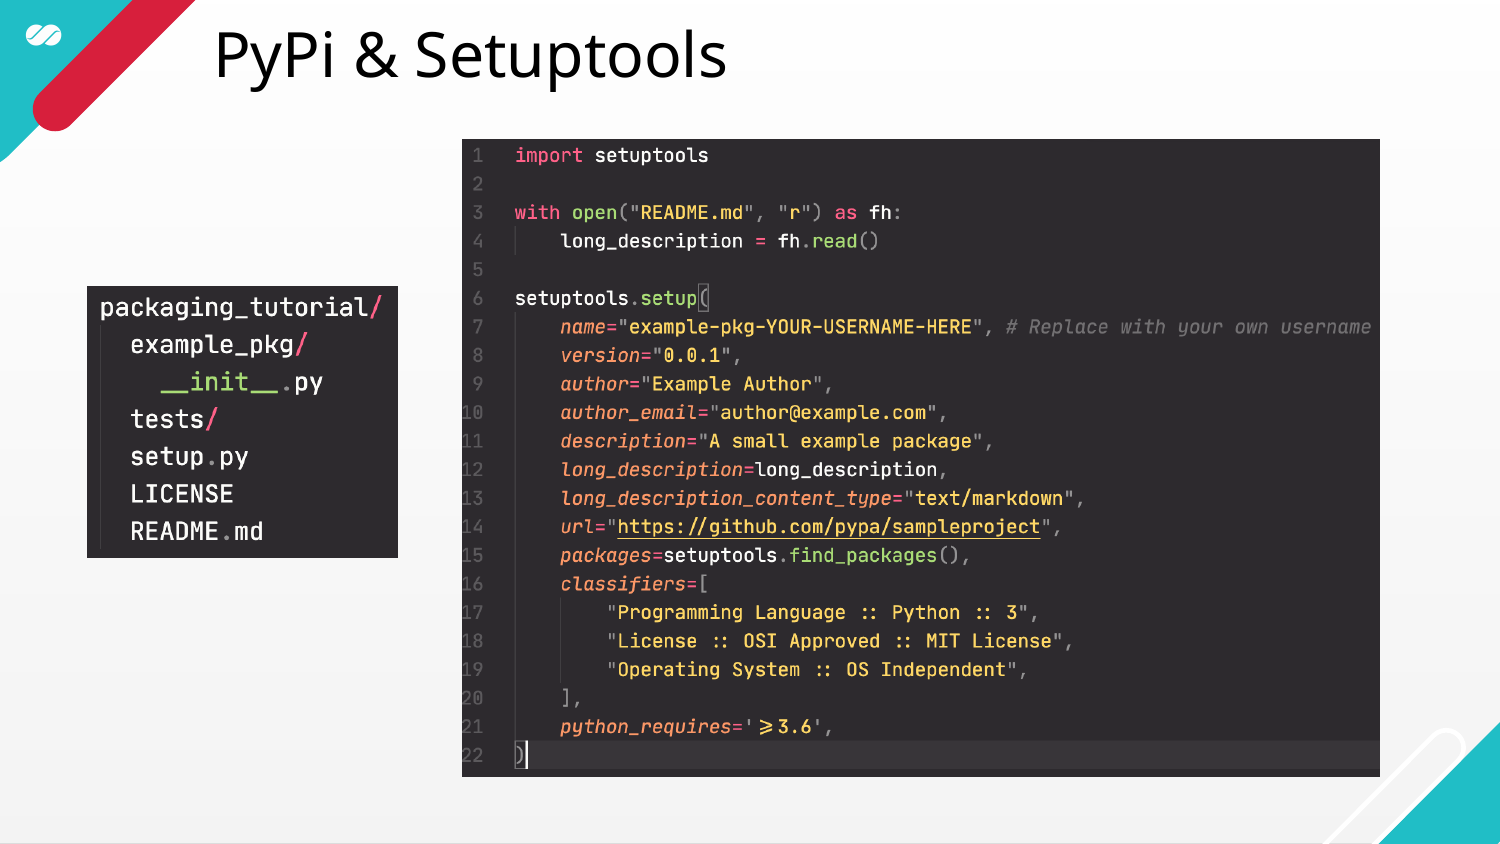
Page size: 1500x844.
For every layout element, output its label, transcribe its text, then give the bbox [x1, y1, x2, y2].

picture [462, 139, 1380, 778]
text_box PyPi & Setuptools [198, 0, 1330, 106]
picture [87, 285, 399, 558]
picture [24, 24, 63, 46]
